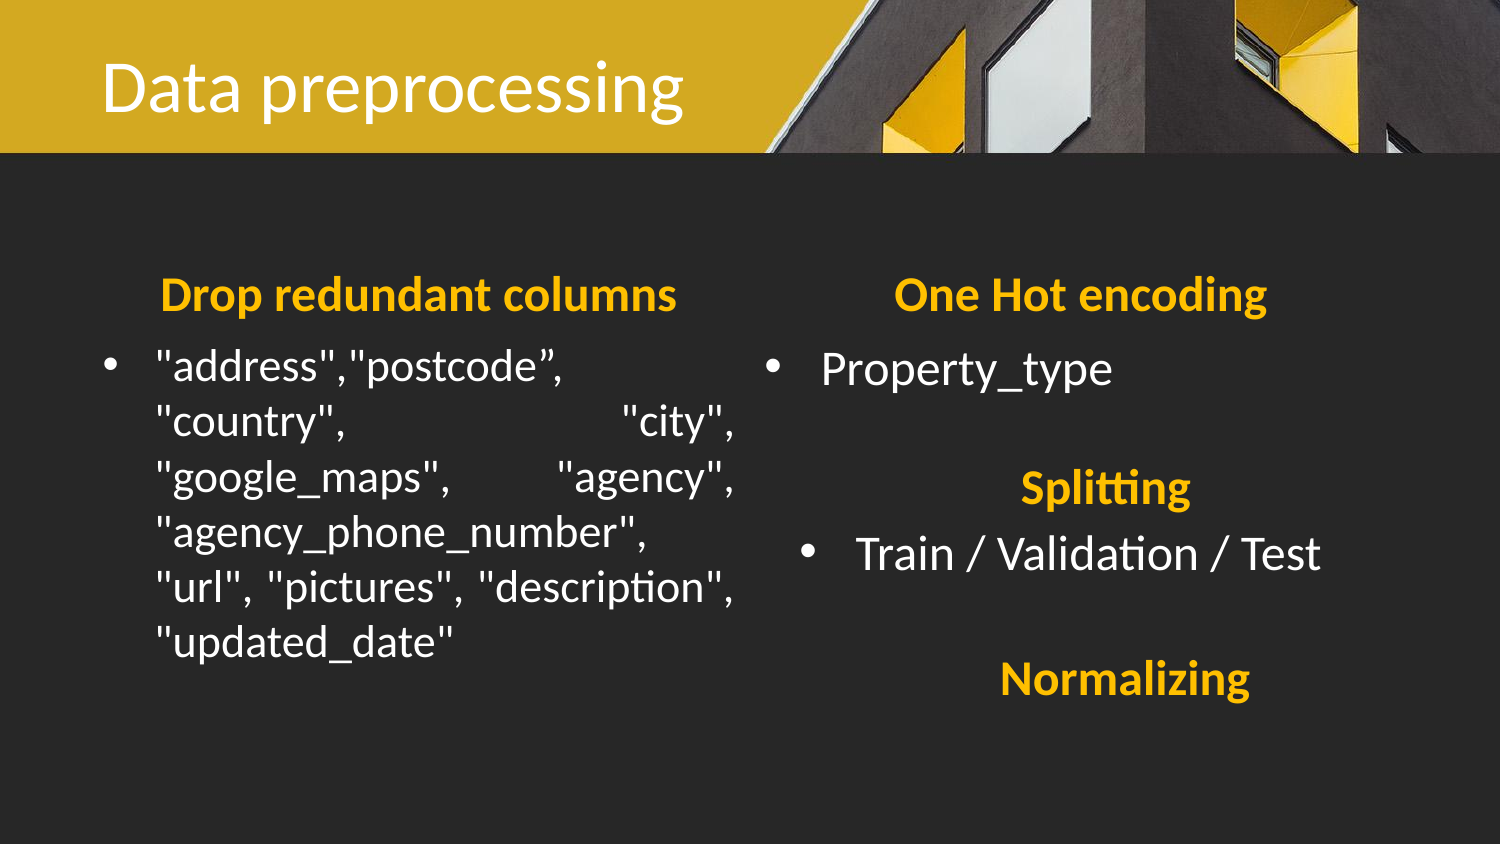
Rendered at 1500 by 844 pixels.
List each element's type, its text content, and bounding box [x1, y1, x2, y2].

list Property_type [749, 328, 1413, 702]
list Train / Validation / Test [784, 512, 1448, 609]
list Normalizing [793, 634, 1457, 714]
list Drop redundant columns [87, 250, 749, 328]
title Data preprocessing [86, 20, 1414, 146]
list "address","postcode”, "country", "city", "google_maps", "agency", "agency_phone_number", "url", "pictures", "description", "updated_date" [87, 328, 749, 702]
list One Hot encoding [749, 250, 1413, 328]
picture [0, 0, 1500, 844]
list Splitting [774, 443, 1438, 523]
